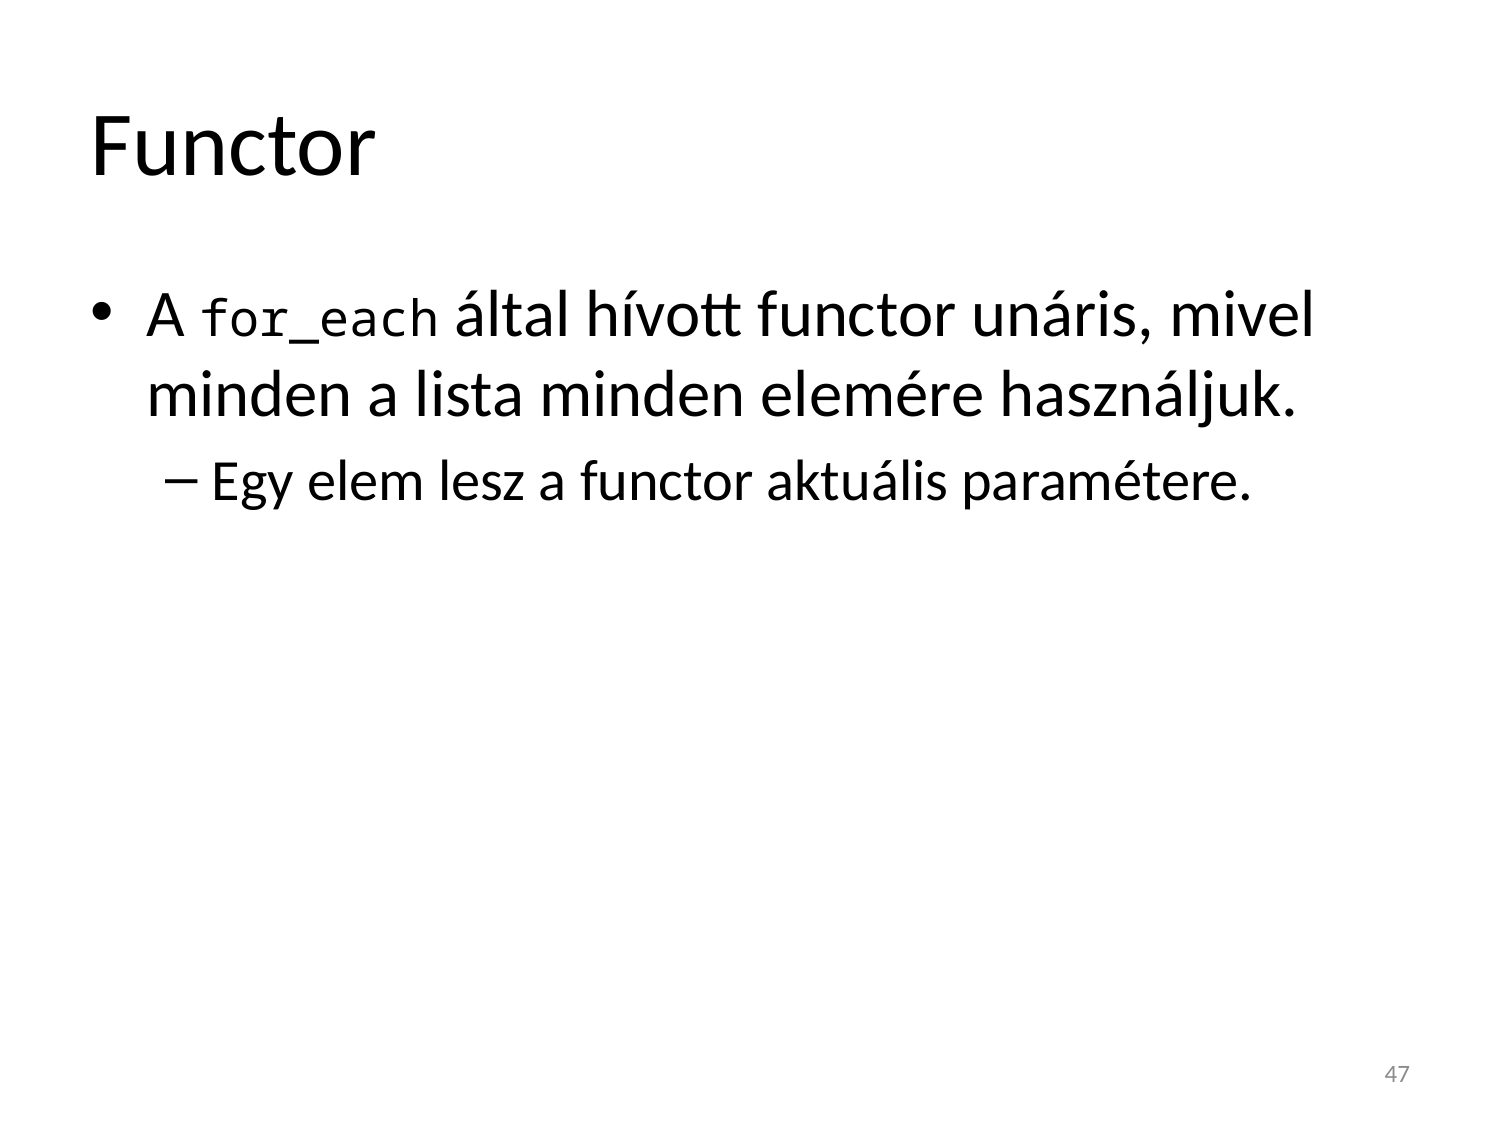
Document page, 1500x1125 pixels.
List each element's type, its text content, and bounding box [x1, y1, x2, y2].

list A for_each által hívott functor unáris, mivel minden a lista minden elemére használjuk. Egy elem lesz a functor aktuális paramétere. [74, 262, 1426, 1006]
slide_number 47 [1074, 1042, 1425, 1103]
title Functor [74, 44, 1426, 233]
